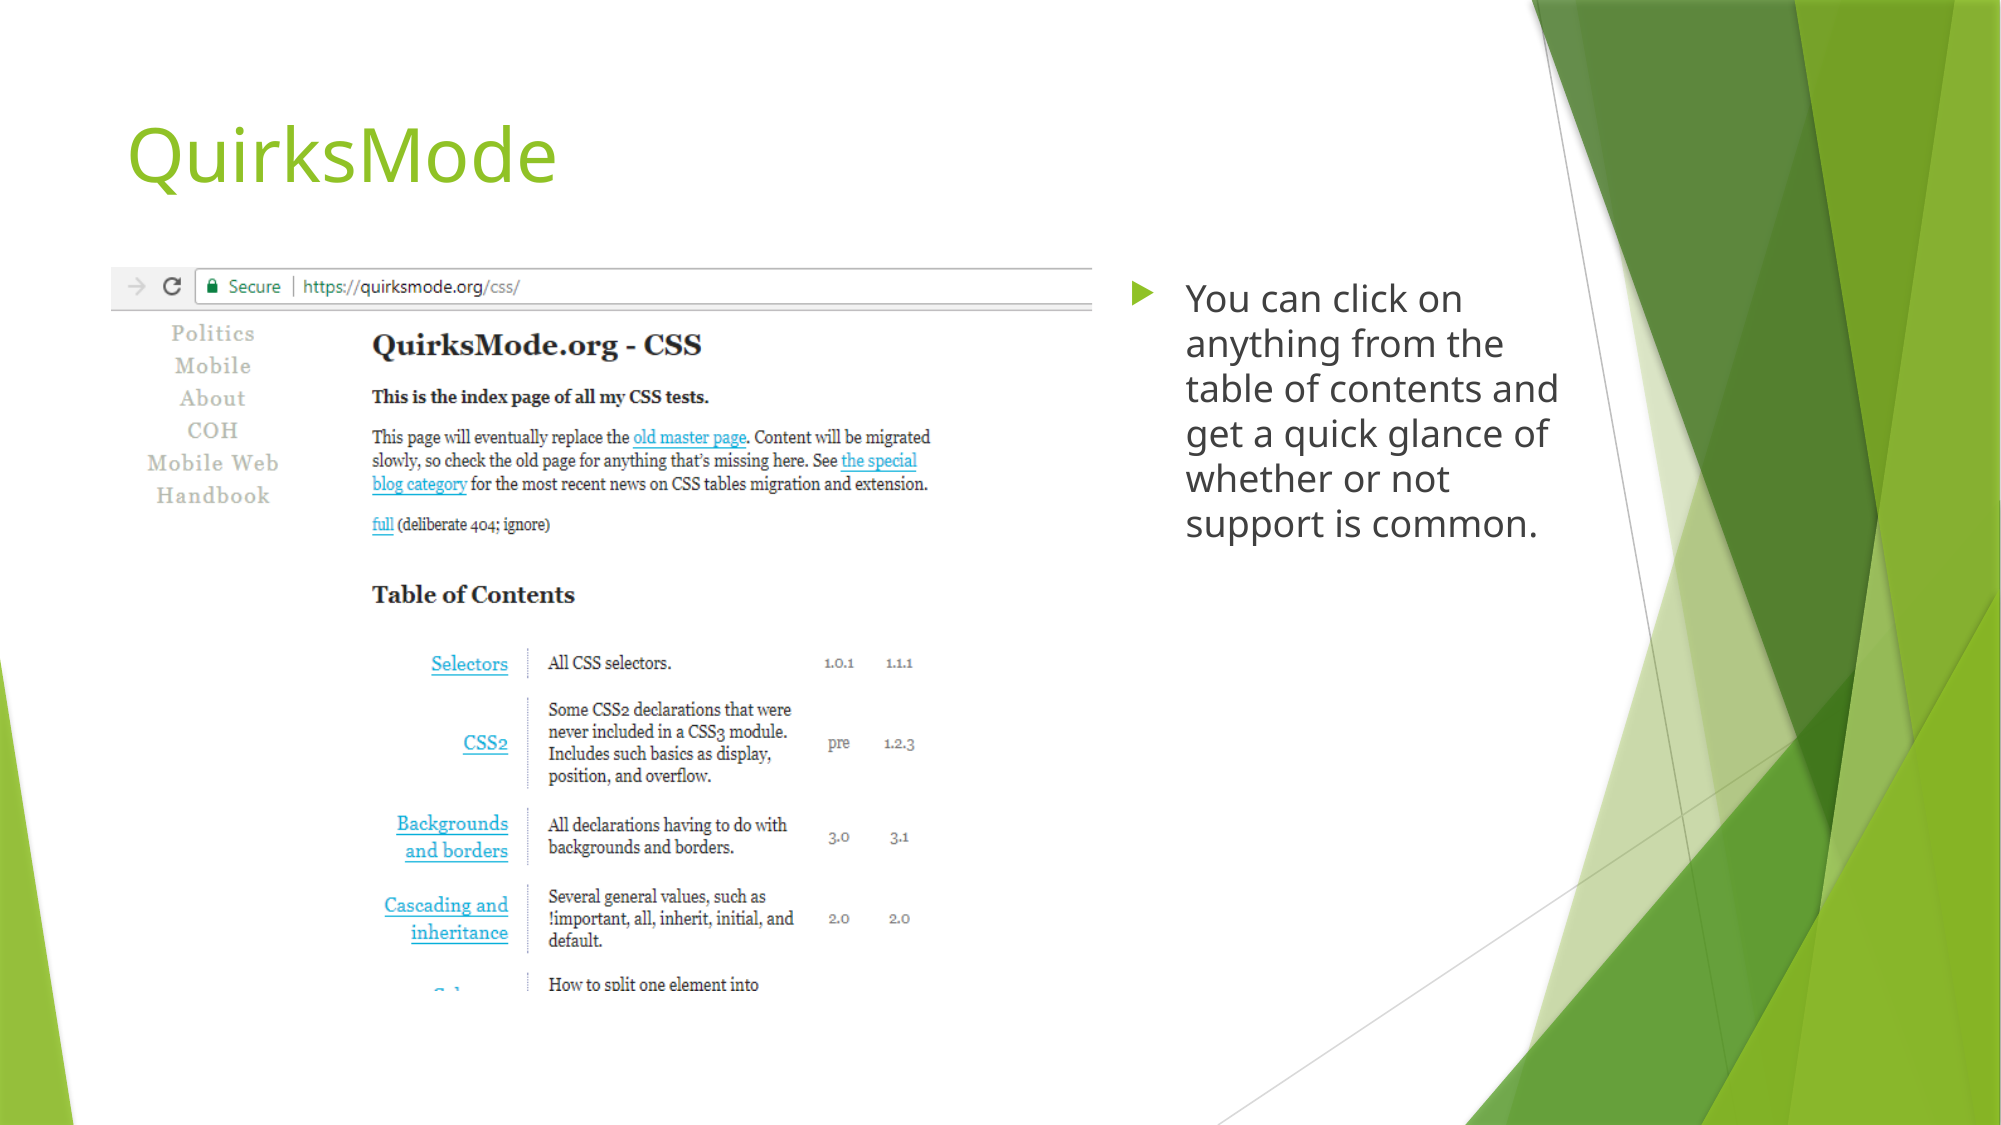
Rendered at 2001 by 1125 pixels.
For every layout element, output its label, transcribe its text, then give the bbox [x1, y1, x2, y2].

picture [110, 266, 1093, 992]
list You can click on anything from the table of contents and get a quick glance of whether or not support is common. [1114, 267, 1596, 904]
title QuirksMode [111, 99, 1522, 317]
